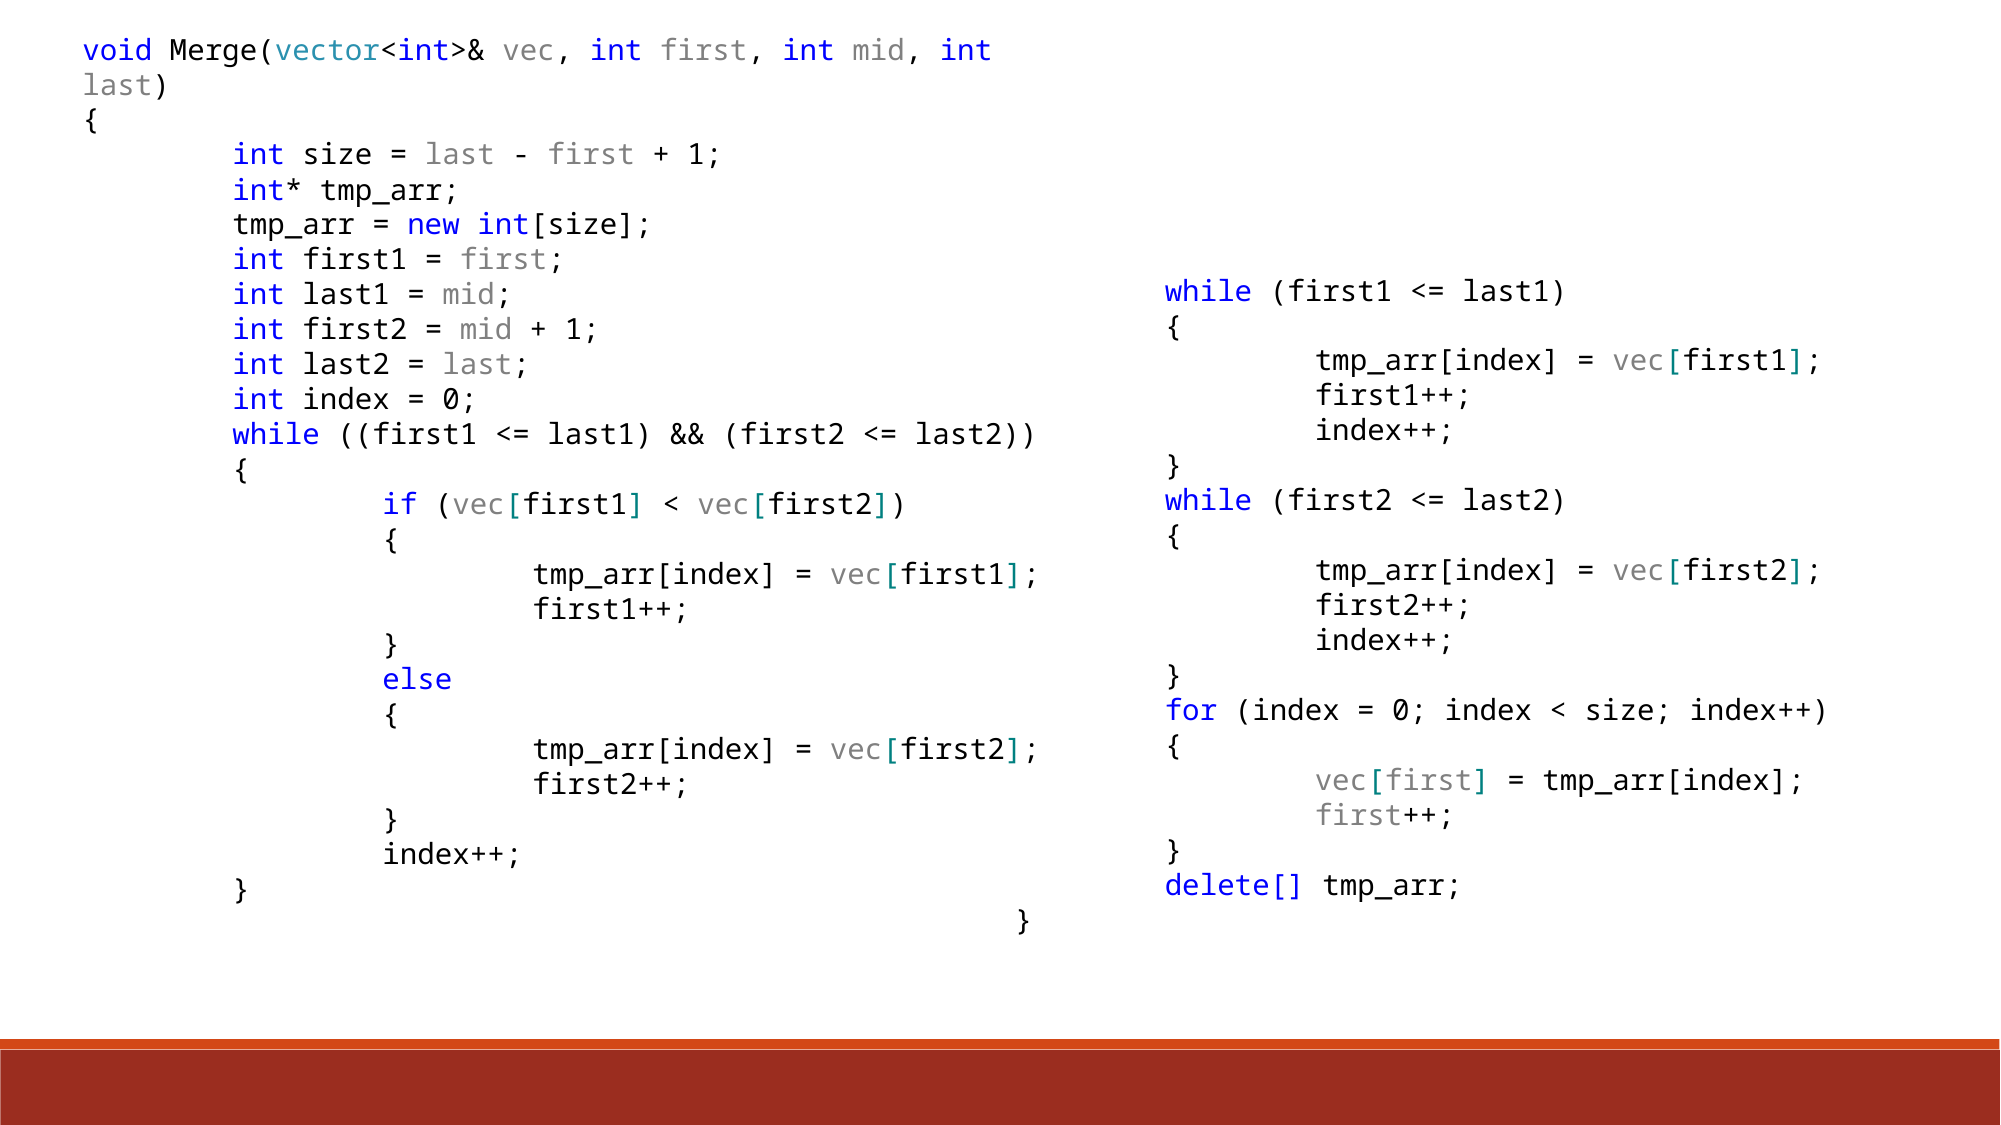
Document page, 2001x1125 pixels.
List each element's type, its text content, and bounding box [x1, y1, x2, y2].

text_box void Merge(vector<int>& vec, int first, int mid, int last) { int size = last - first + 1; int* tmp_arr; tmp_arr = new int[size]; int first1 = first; int last1 = mid; int first2 = mid + 1; int last2 = last; int index = 0; while ((first1 <= last1) && (first2 <= last2)) { if (vec[first1] < vec[first2]) { tmp_arr[index] = vec[first1]; first1++; } else { tmp_arr[index] = vec[first2]; first2++; } index++; } [67, 23, 1068, 948]
text_box while (first1 <= last1) { tmp_arr[index] = vec[first1]; first1++; index++; } while (first2 <= last2) { tmp_arr[index] = vec[first2]; first2++; index++; } for (index = 0; index < size; index++) { vec[first] = tmp_arr[index]; first++; } delete[] tmp_arr; } [999, 264, 2000, 944]
